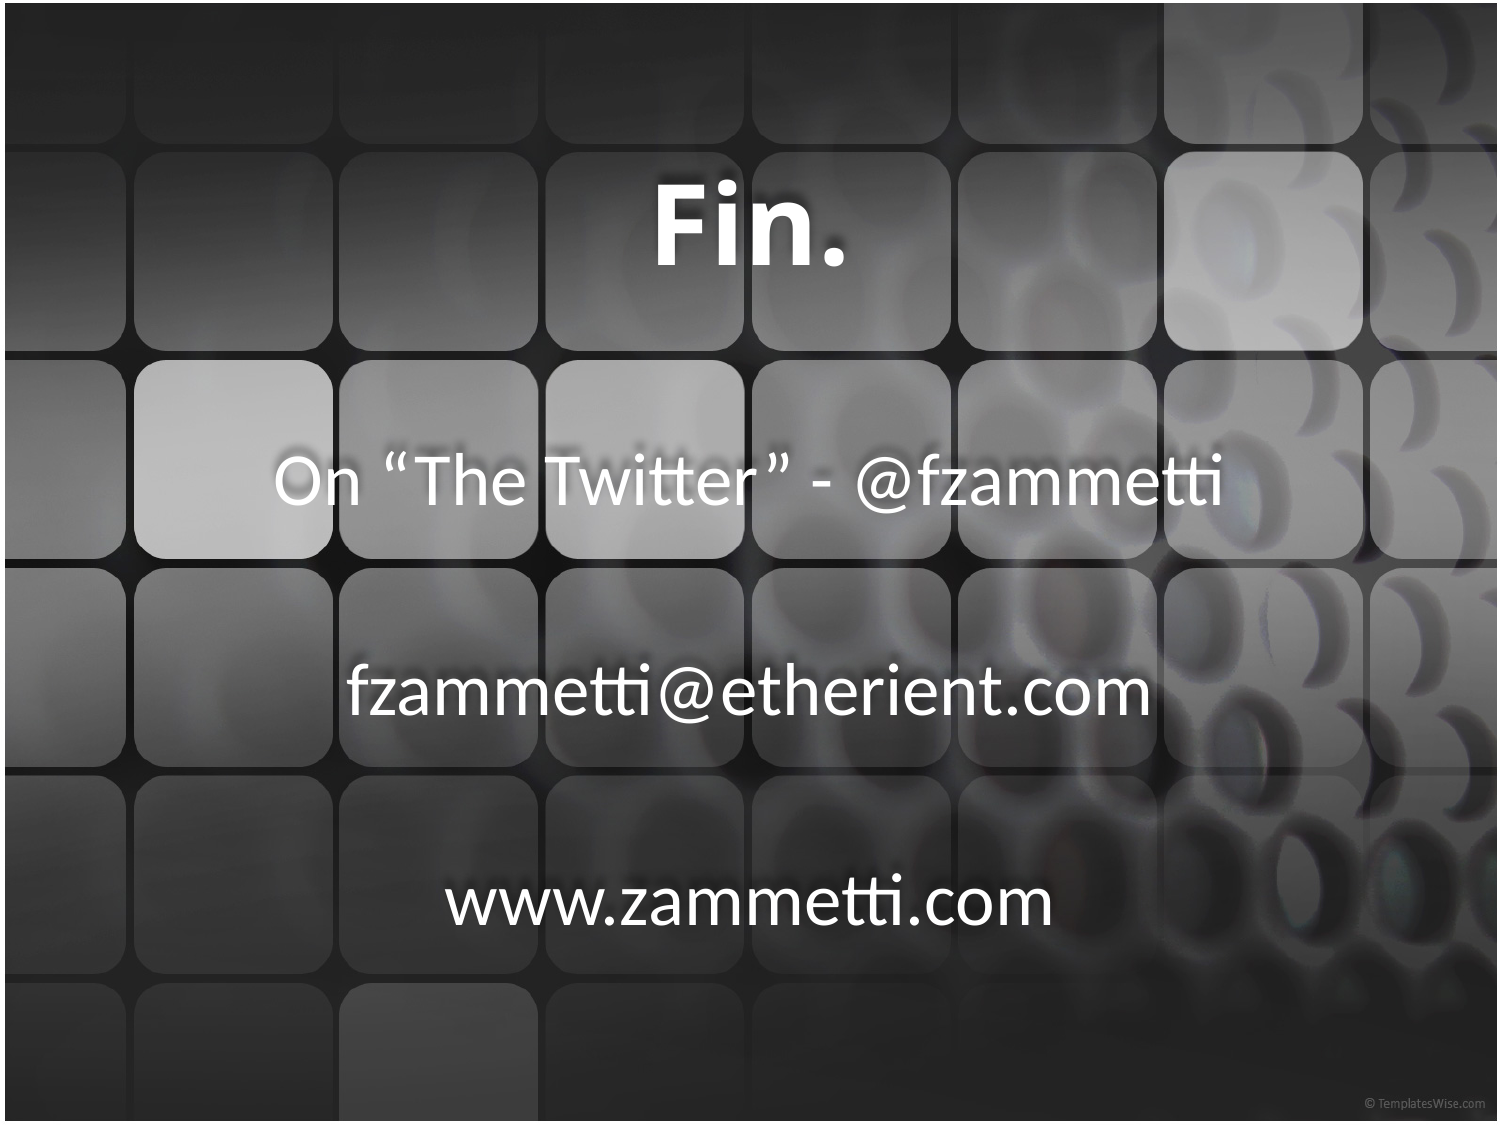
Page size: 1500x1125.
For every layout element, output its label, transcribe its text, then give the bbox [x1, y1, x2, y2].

picture [0, 304, 1500, 1125]
picture [0, 0, 1500, 137]
subtitle On “The Twitter” - @fzammetti fzammetti@etherient.com www.zammetti.com [225, 423, 1275, 888]
title Fin. [0, 137, 1500, 304]
